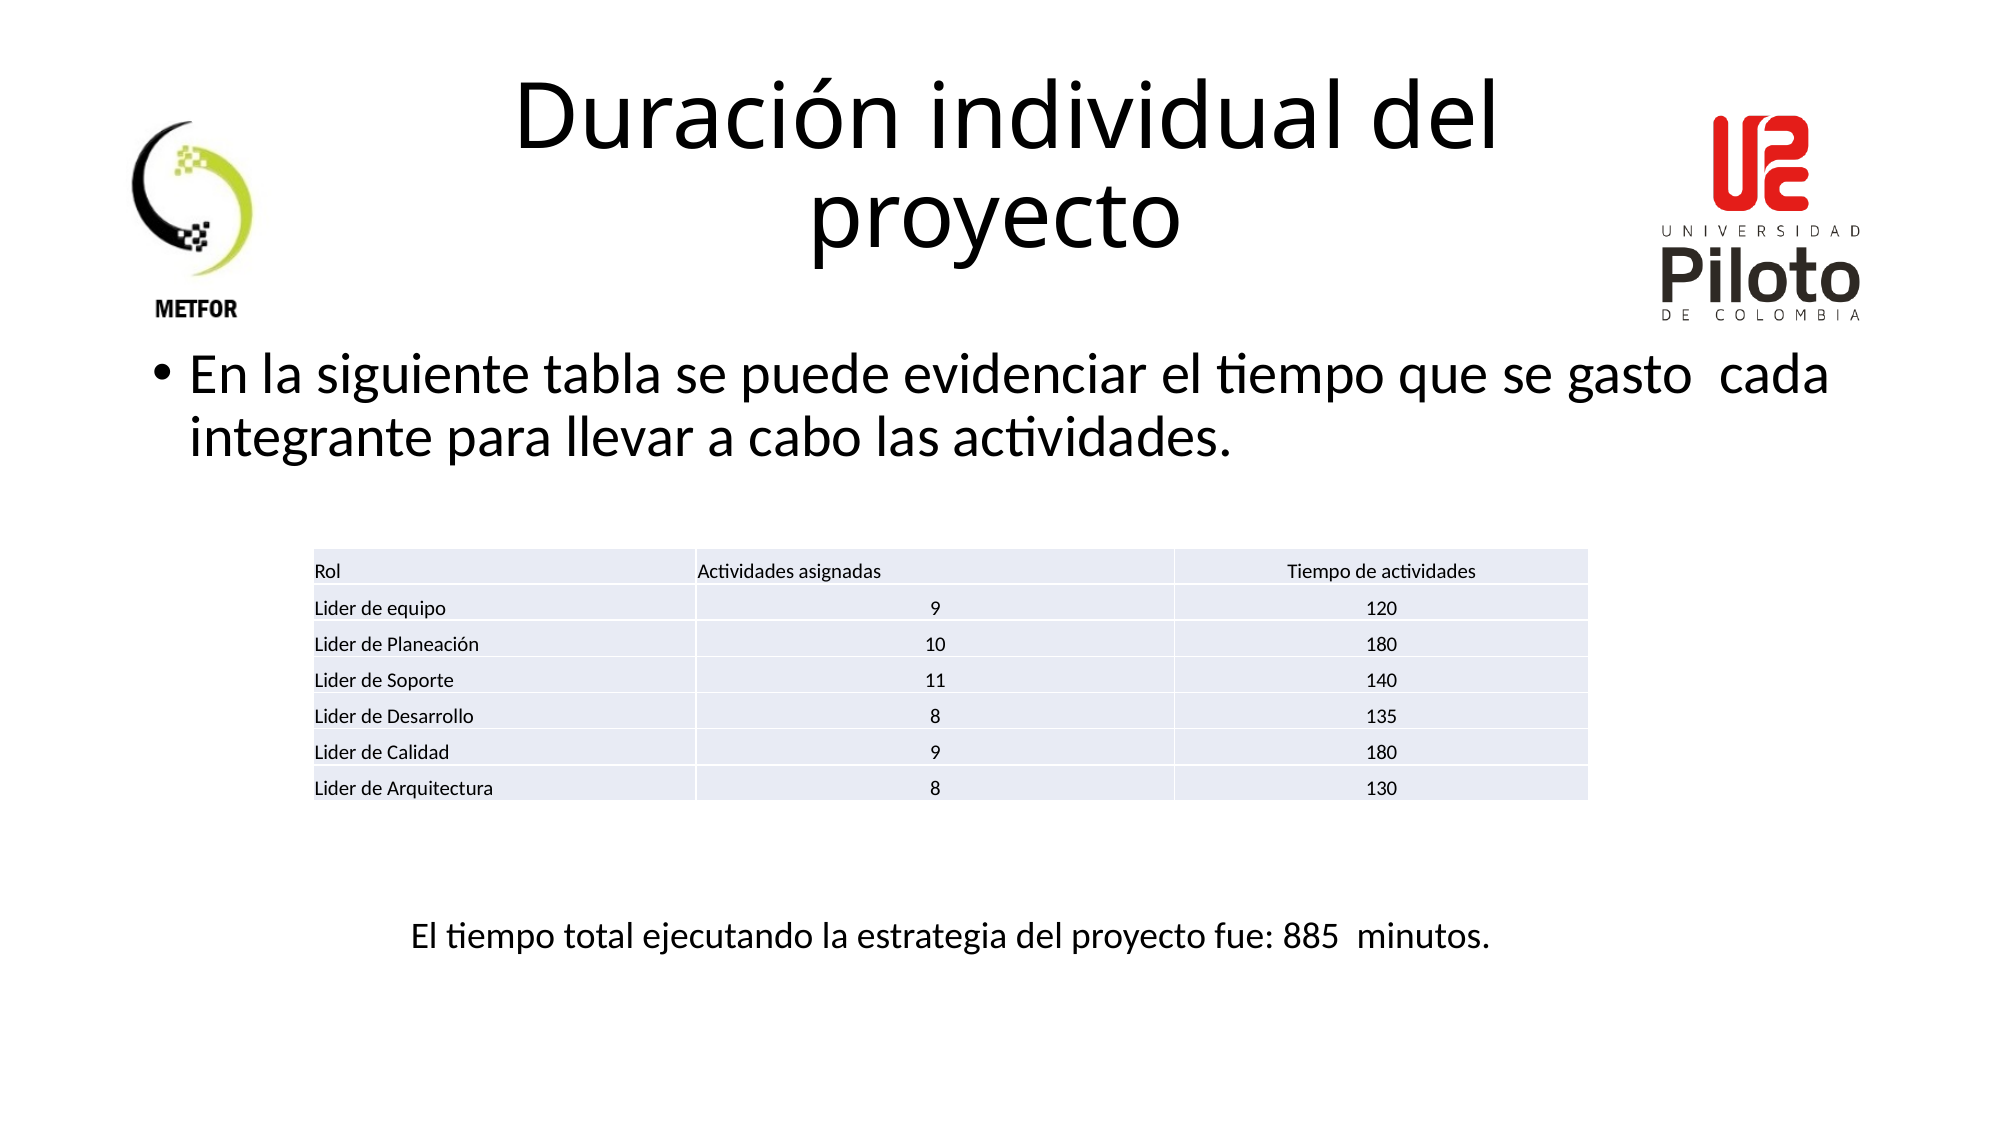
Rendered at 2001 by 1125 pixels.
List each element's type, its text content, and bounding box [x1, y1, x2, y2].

table_cell 120 [1175, 585, 1588, 619]
table_cell 10 [697, 621, 1174, 656]
table_cell 9 [697, 585, 1174, 619]
table_cell Lider de equipo [314, 585, 695, 619]
table_cell 9 [697, 729, 1174, 764]
list En la siguiente tabla se puede evidenciar el tiempo que se gasto cada integrante para llevar a cabo las actividades. [137, 335, 1863, 1050]
table_cell 11 [697, 657, 1174, 692]
table_cell 180 [1175, 621, 1588, 656]
table_cell 8 [697, 766, 1174, 800]
table_cell Lider de Calidad [314, 729, 695, 764]
table_header Rol [314, 549, 695, 583]
table_cell Lider de Arquitectura [314, 766, 695, 800]
table_cell Lider de Soporte [314, 657, 695, 692]
table_header Actividades asignadas [697, 549, 1174, 583]
text_box El tiempo total ejecutando la estrategia del proyecto fue: 885 minutos. [164, 903, 1739, 964]
table_header Tiempo de actividades [1175, 549, 1588, 583]
table_cell 130 [1175, 766, 1588, 800]
table_cell 140 [1175, 657, 1588, 692]
table_cell Lider de Desarrollo [314, 693, 695, 728]
table_cell 8 [697, 693, 1174, 728]
picture [100, 108, 288, 336]
table_cell 180 [1175, 729, 1588, 764]
table_cell Lider de Planeación [314, 621, 695, 656]
table_cell 135 [1175, 693, 1588, 728]
picture [1633, 94, 1888, 349]
title Duración individual del proyecto [412, 59, 1603, 278]
